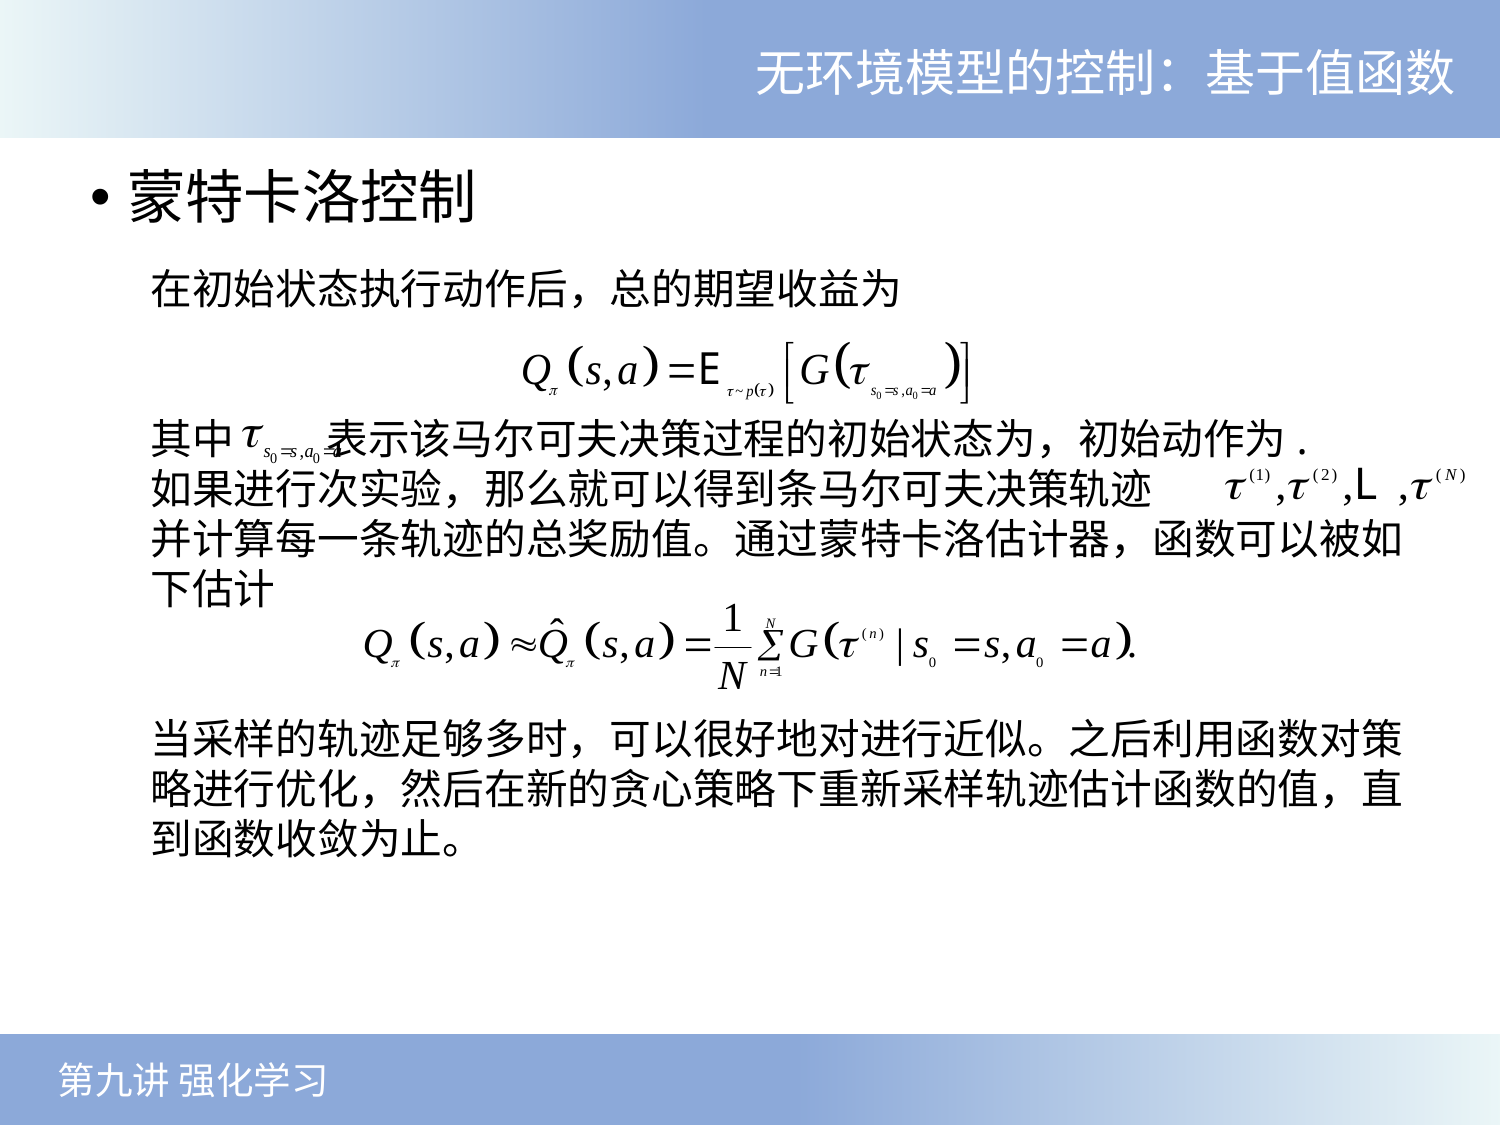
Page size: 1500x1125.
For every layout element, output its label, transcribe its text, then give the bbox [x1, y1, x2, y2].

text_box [240, 408, 347, 469]
list 蒙特卡洛控制 [75, 160, 1294, 256]
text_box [1223, 461, 1471, 512]
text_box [360, 595, 1140, 695]
text_box 无环境模型的控制：基于值函数 [739, 18, 1471, 125]
text_box [0, 0, 1500, 138]
text_box 第九讲 强化学习 [0, 1034, 1500, 1125]
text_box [518, 337, 982, 409]
